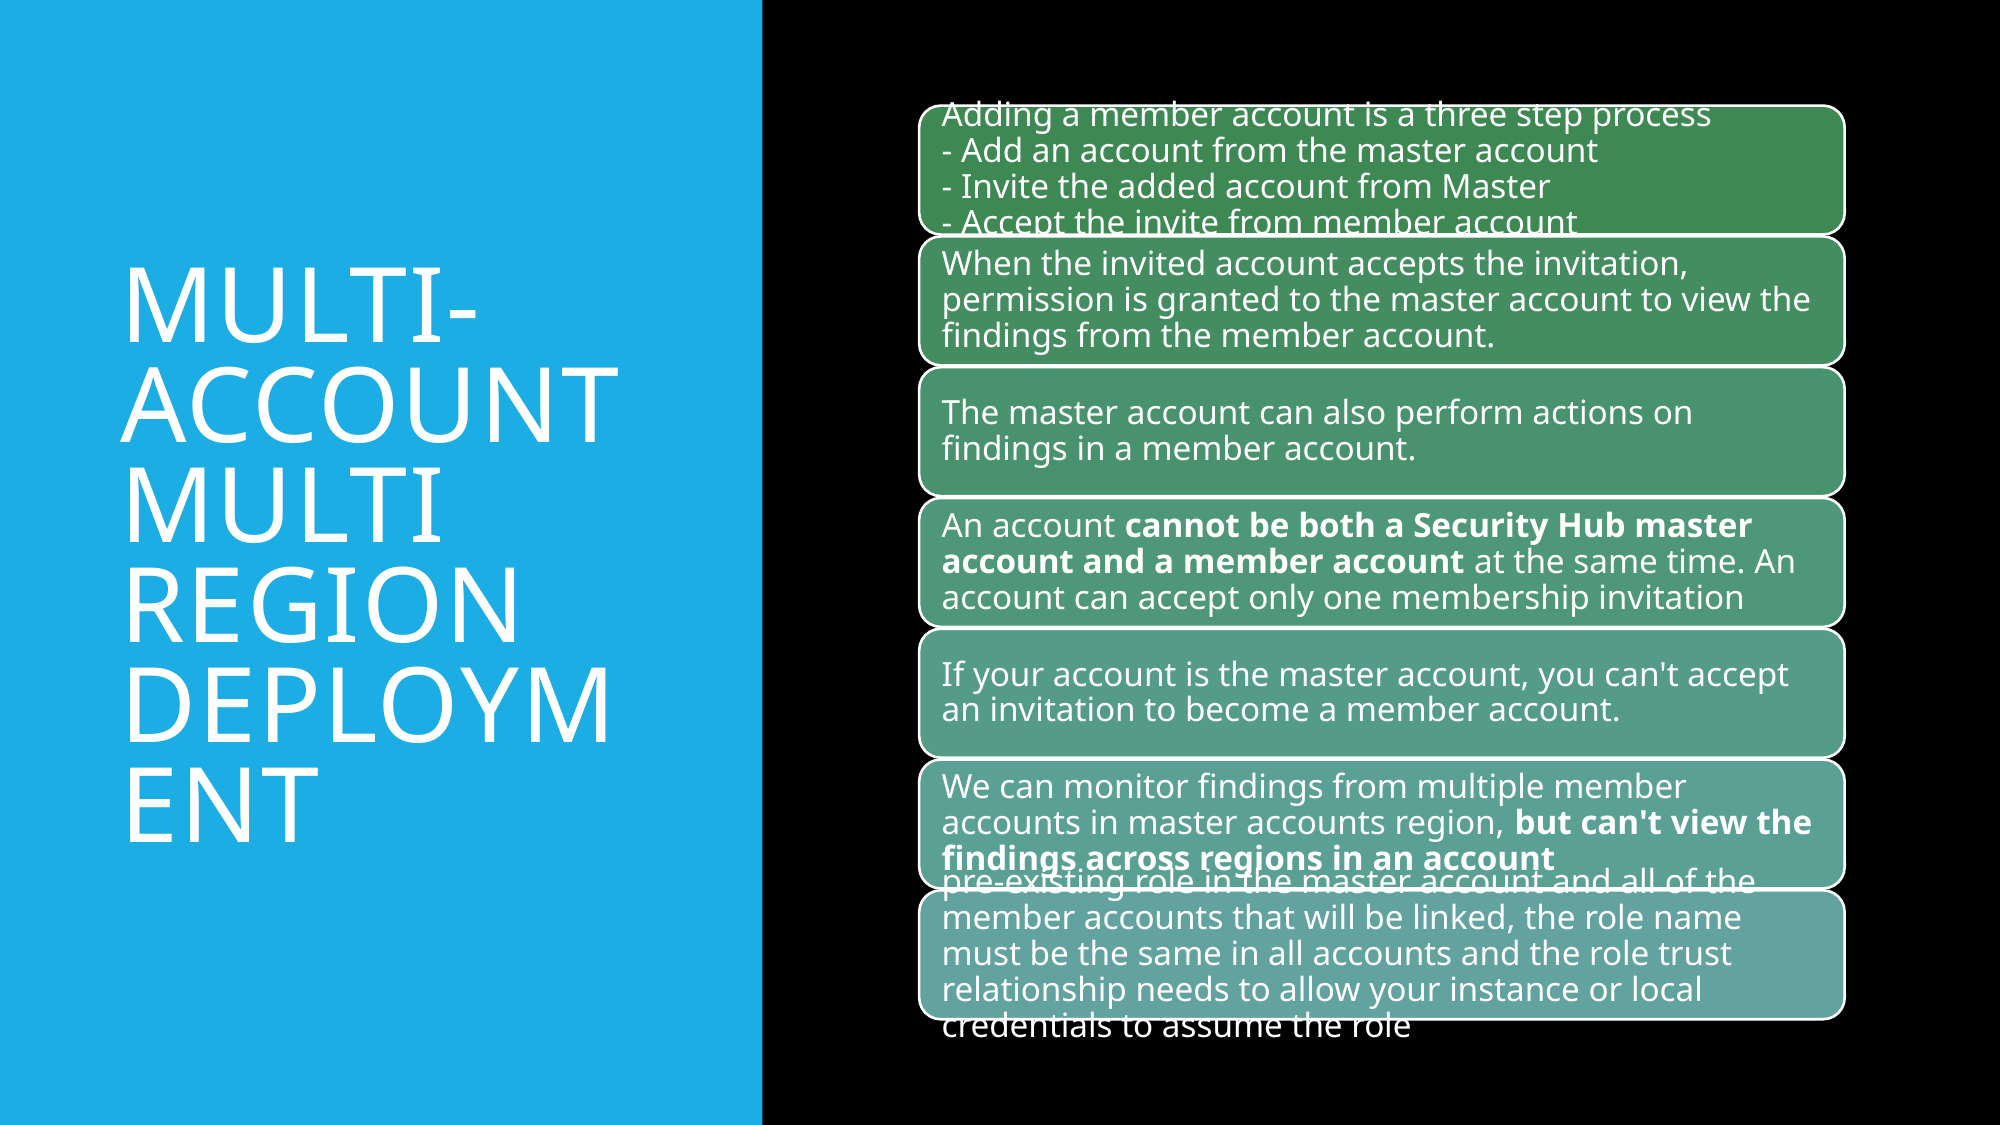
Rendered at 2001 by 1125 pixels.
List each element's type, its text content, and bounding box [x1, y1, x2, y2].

text_box [0, 0, 764, 1125]
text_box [918, 105, 1845, 1020]
text_box Multi-Account Multi Region Deployment [105, 105, 666, 1020]
